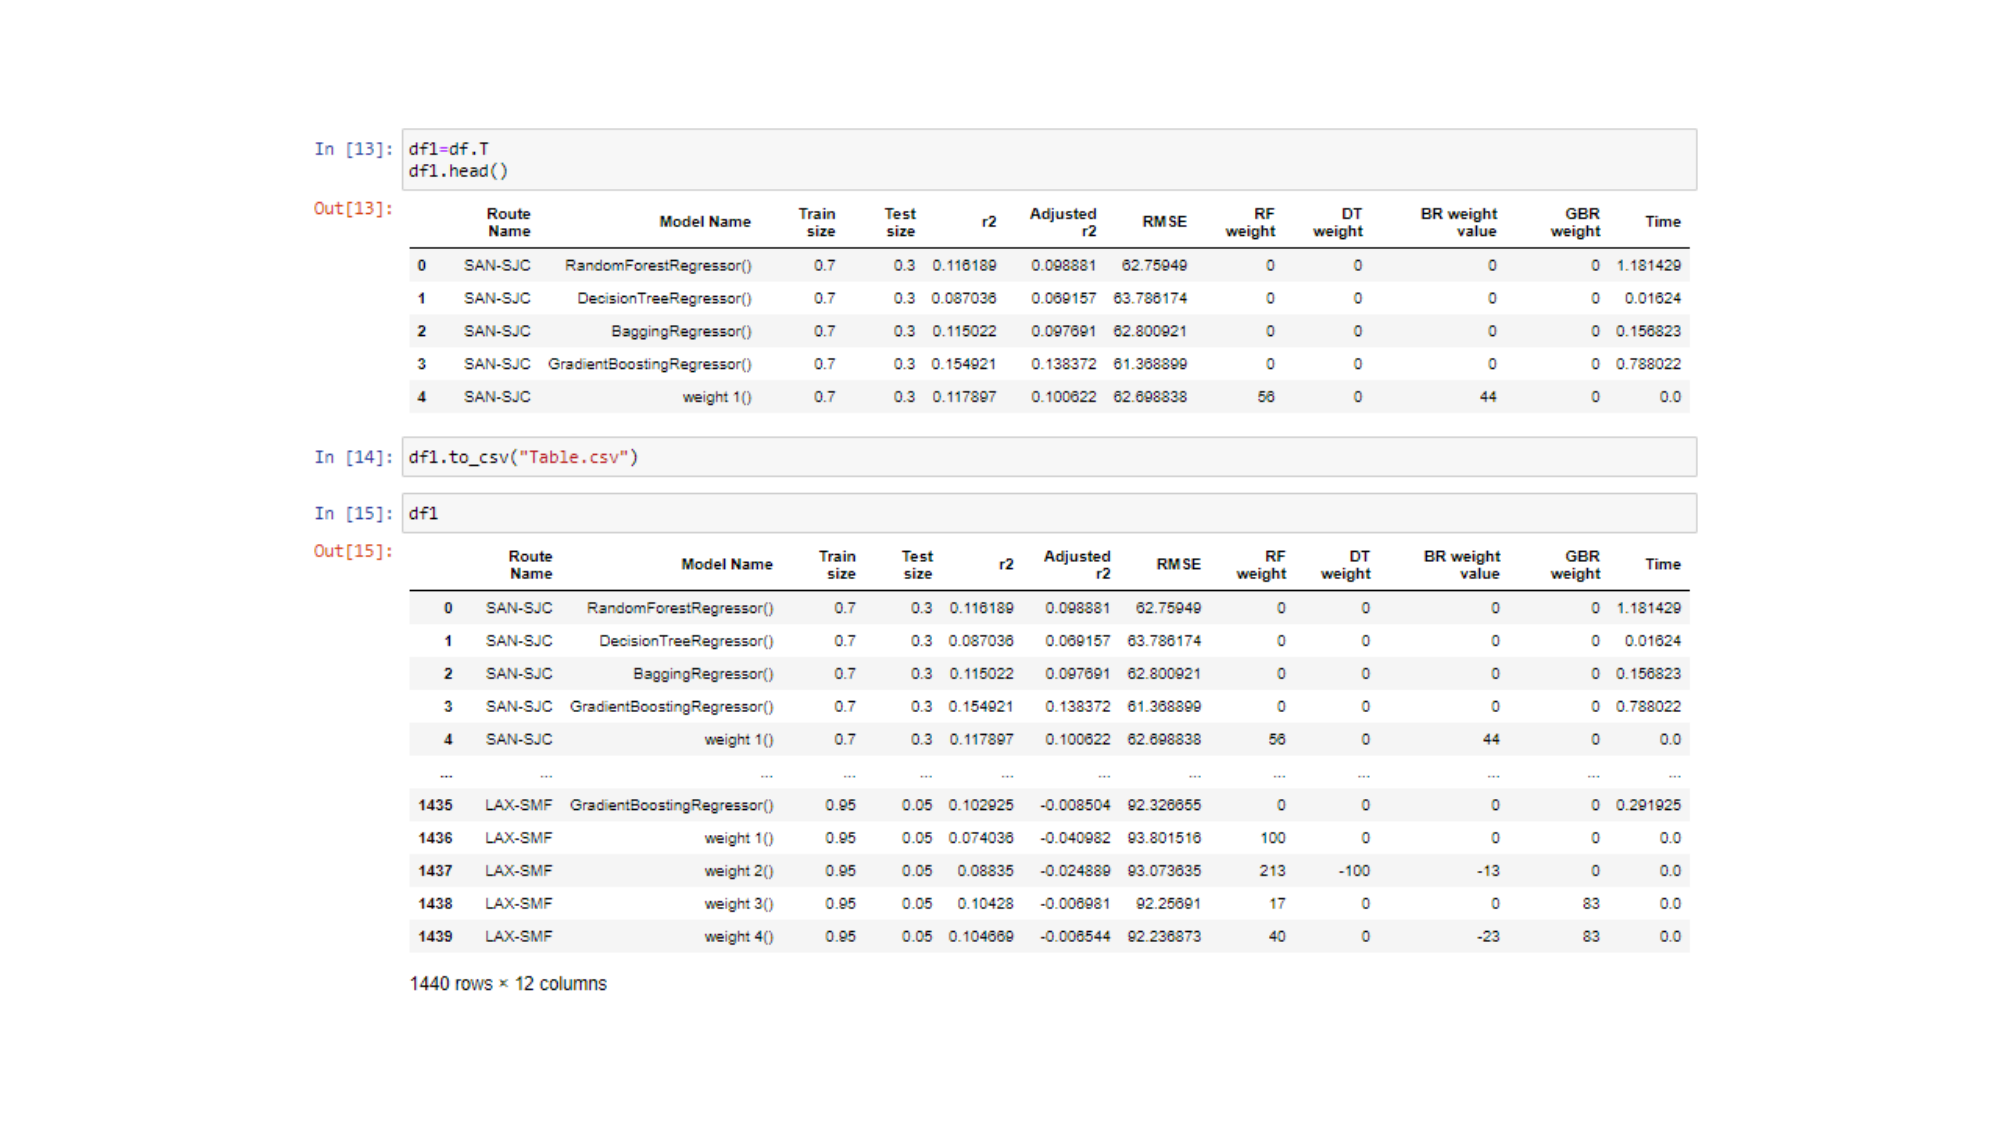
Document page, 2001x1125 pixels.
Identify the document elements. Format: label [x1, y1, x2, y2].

list [288, 127, 1712, 992]
